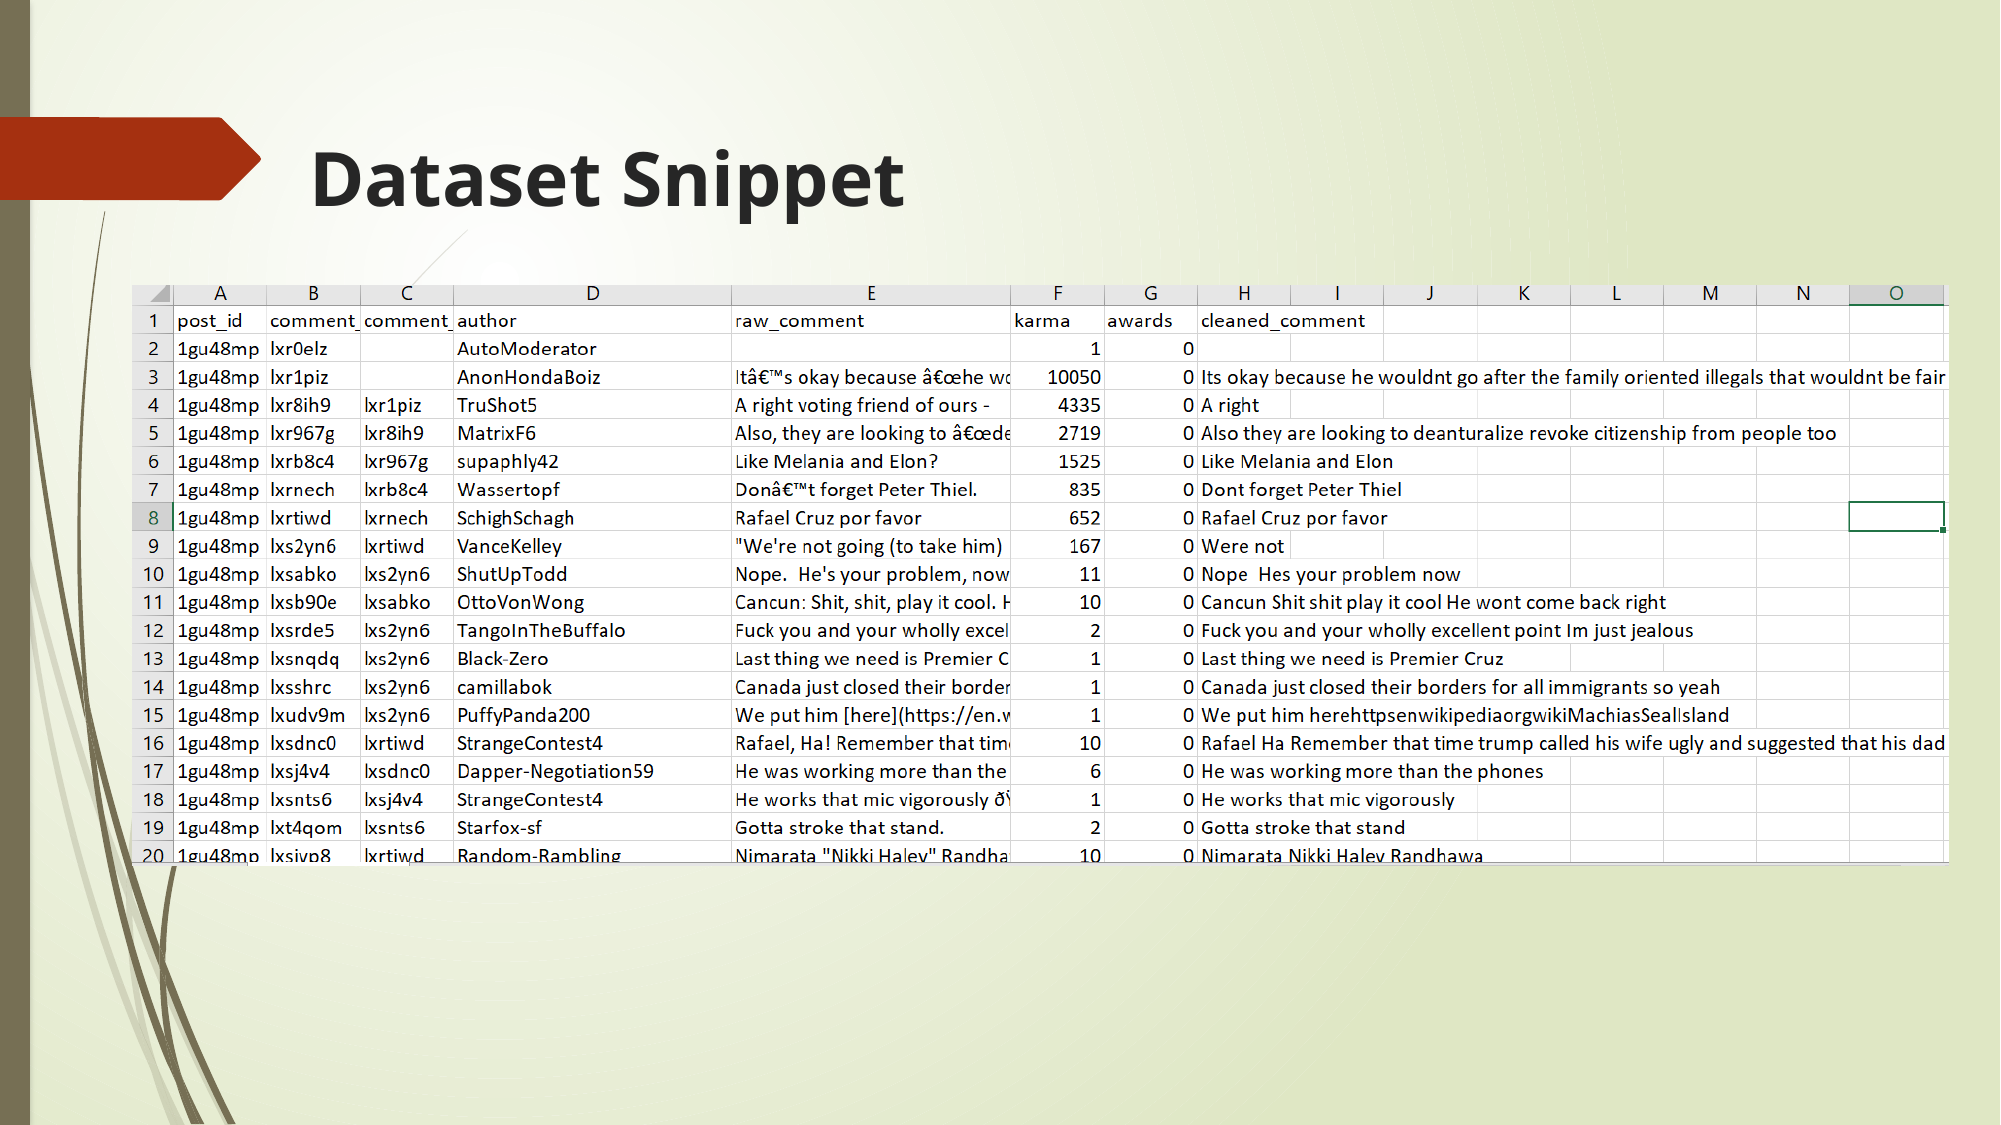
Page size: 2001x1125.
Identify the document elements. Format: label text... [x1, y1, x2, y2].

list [132, 285, 1949, 867]
title Dataset Snippet [294, 124, 1757, 283]
